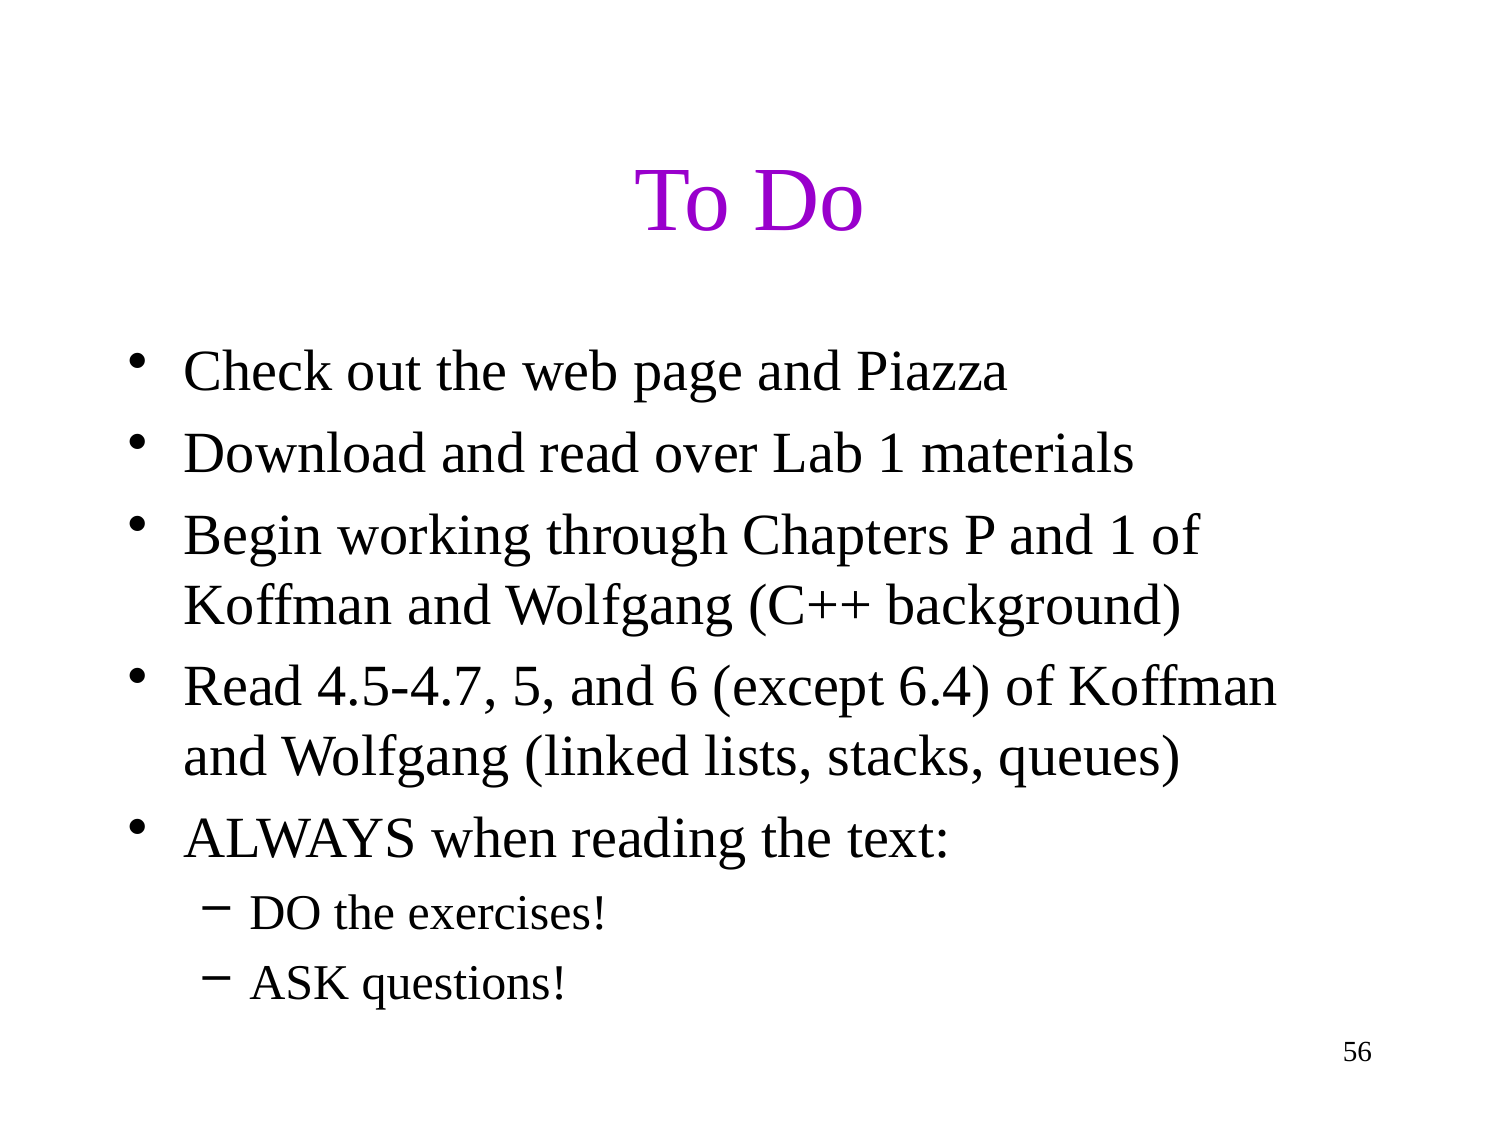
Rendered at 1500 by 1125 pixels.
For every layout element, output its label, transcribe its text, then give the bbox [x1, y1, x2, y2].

title To Do [112, 99, 1388, 288]
slide_number 56 [1074, 1024, 1388, 1101]
list Check out the web page and Piazza Download and read over Lab 1 materials Begin working through Chapters P and 1 of Koffman and Wolfgang (C++ background) Read 4.5-4.7, 5, and 6 (except 6.4) of Koffman and Wolfgang (linked lists, stacks, queues) ALWAYS when reading the text: DO the exercises! ASK questions! [112, 324, 1388, 1000]
